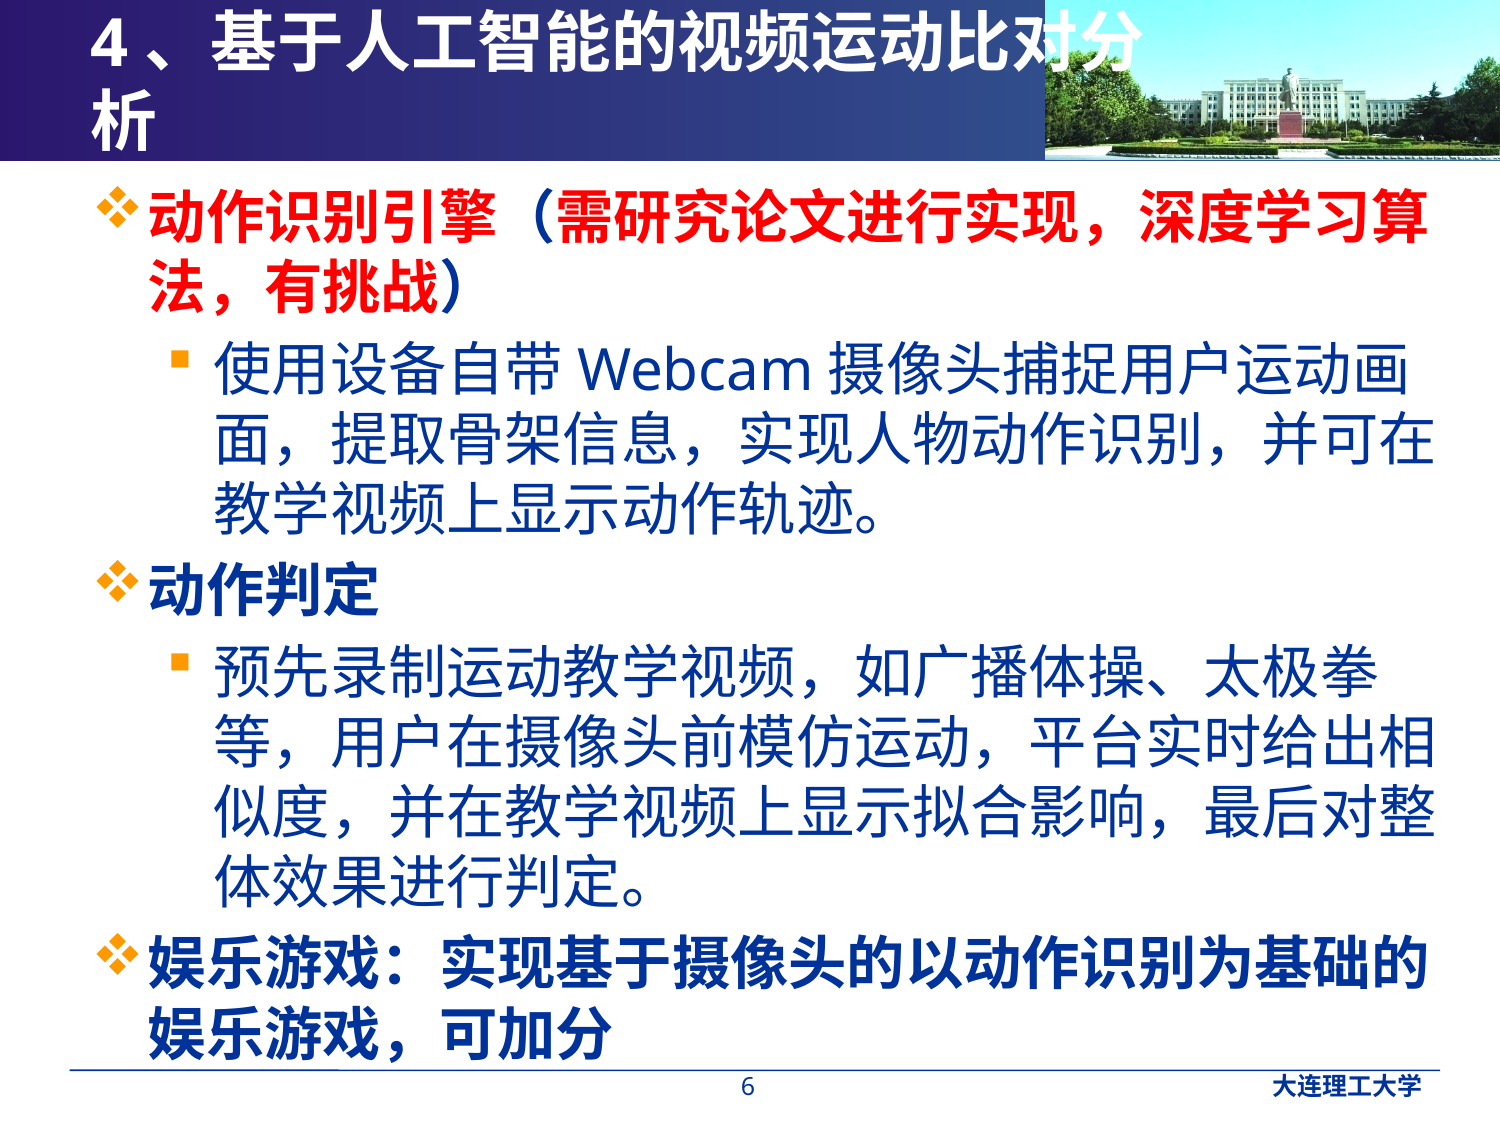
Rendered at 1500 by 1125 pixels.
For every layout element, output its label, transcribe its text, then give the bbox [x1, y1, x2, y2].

title 4、基于人工智能的视频运动比对分析 [75, 33, 1223, 126]
list 动作识别引擎（需研究论文进行实现，深度学习算法，有挑战） 使用设备自带Webcam摄像头捕捉用户运动画面，提取骨架信息，实现人物动作识别，并可在教学视频上显示动作轨迹。 动作判定 预先录制运动教学视频，如广播体操、太极拳等，用户在摄像头前模仿运动，平台实时给出相似度，并在教学视频上显示拟合影响，最后对整体效果进行判定。 娱乐游戏：实现基于摄像头的以动作识别为基础的娱乐游戏，可加分 [76, 172, 1463, 1009]
slide_number 6 [572, 1062, 924, 1116]
footer 大连理工大学 [962, 1062, 1438, 1116]
slide_number [54, 1064, 405, 1118]
picture [1045, 0, 1500, 160]
